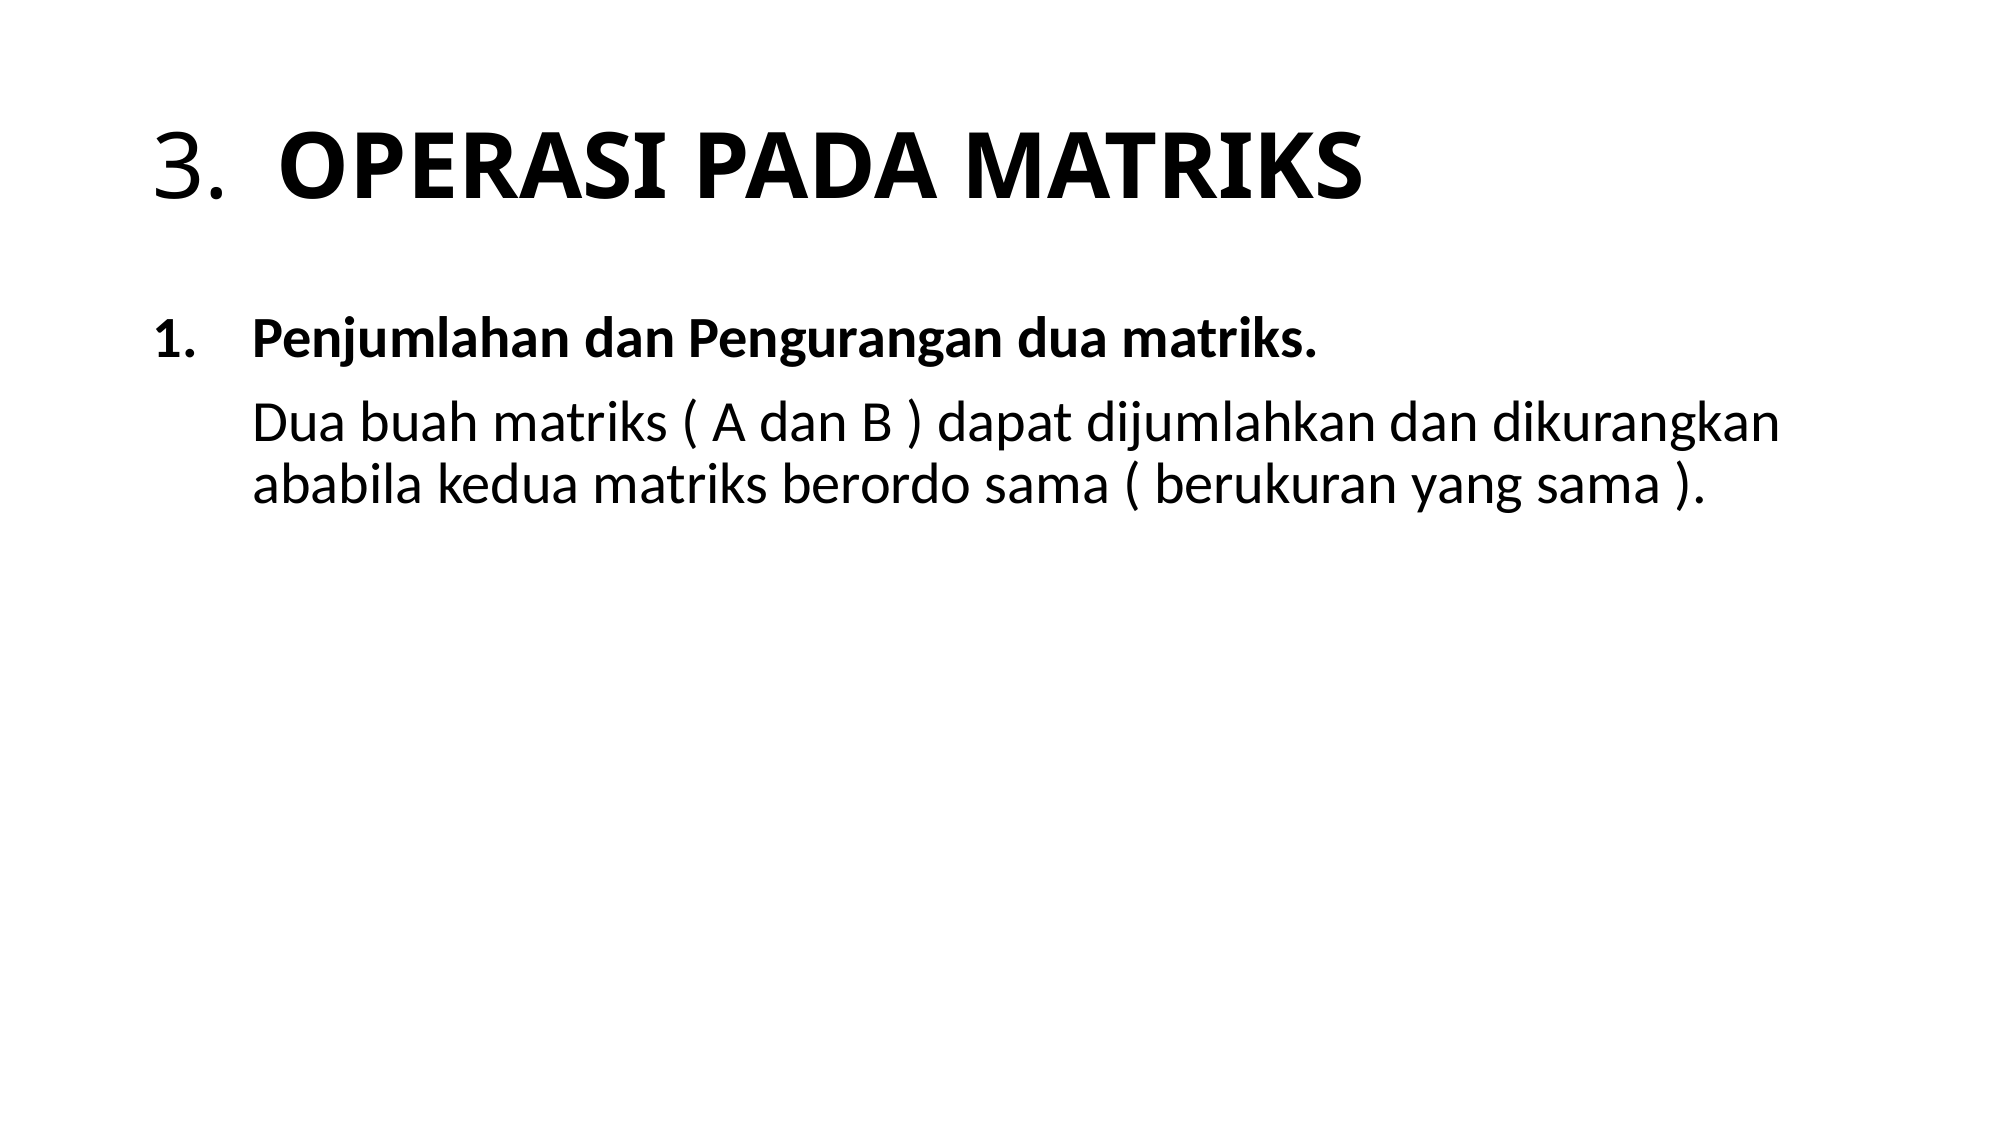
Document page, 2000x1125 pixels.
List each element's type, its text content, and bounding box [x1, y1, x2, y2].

list Penjumlahan dan Pengurangan dua matriks. Dua buah matriks ( A dan B ) dapat dijumlahkan dan dikurangkan ababila kedua matriks berordo sama ( berukuran yang sama ). [137, 299, 1862, 1014]
title 3. OPERASI PADA MATRIKS [137, 59, 1862, 278]
